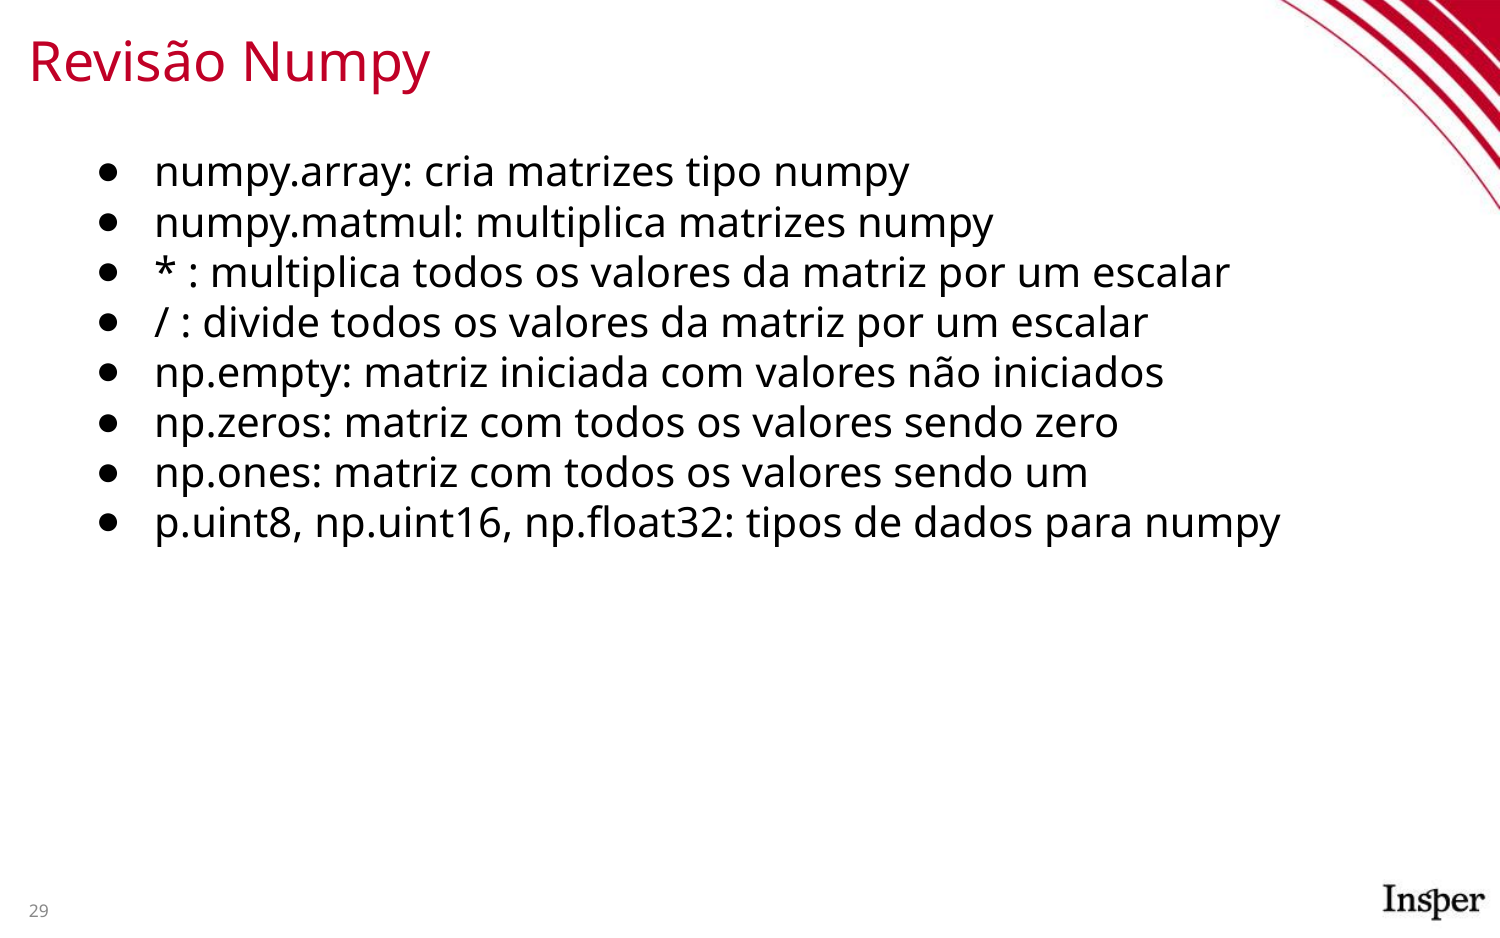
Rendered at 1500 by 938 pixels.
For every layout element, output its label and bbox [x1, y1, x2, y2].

list [64, 137, 1447, 876]
title [13, 18, 1397, 104]
picture [249, 0, 1500, 938]
slide_number [0, 887, 78, 938]
